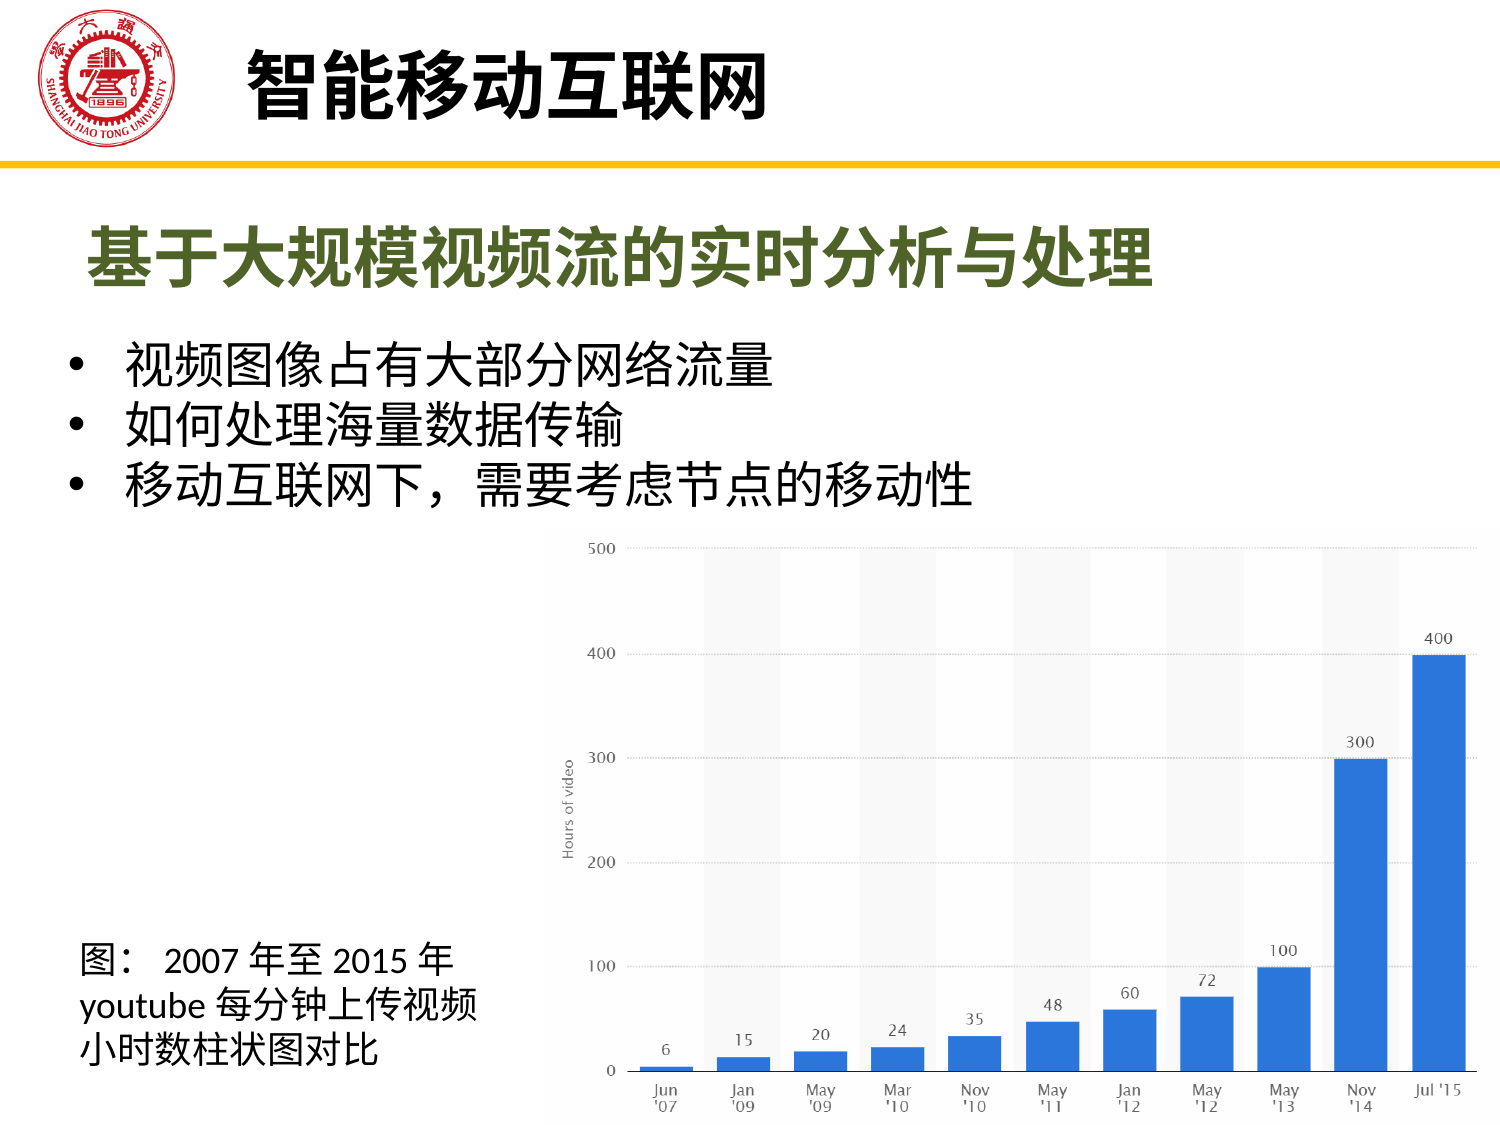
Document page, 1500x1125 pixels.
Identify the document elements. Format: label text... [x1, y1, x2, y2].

text_box 视频图像占有大部分网络流量 如何处理海量数据传输 移动互联网下，需要考虑节点的移动性 [53, 326, 1500, 521]
text_box 图：2007年至2015年youtube每分钟上传视频小时数柱状图对比 [64, 928, 502, 1079]
text_box 基于大规模视频流的实时分析与处理 [71, 208, 1170, 303]
text_box [0, 159, 1500, 170]
picture [538, 526, 1500, 1125]
picture [29, 0, 184, 154]
text_box 智能移动互联网 [230, 30, 845, 136]
